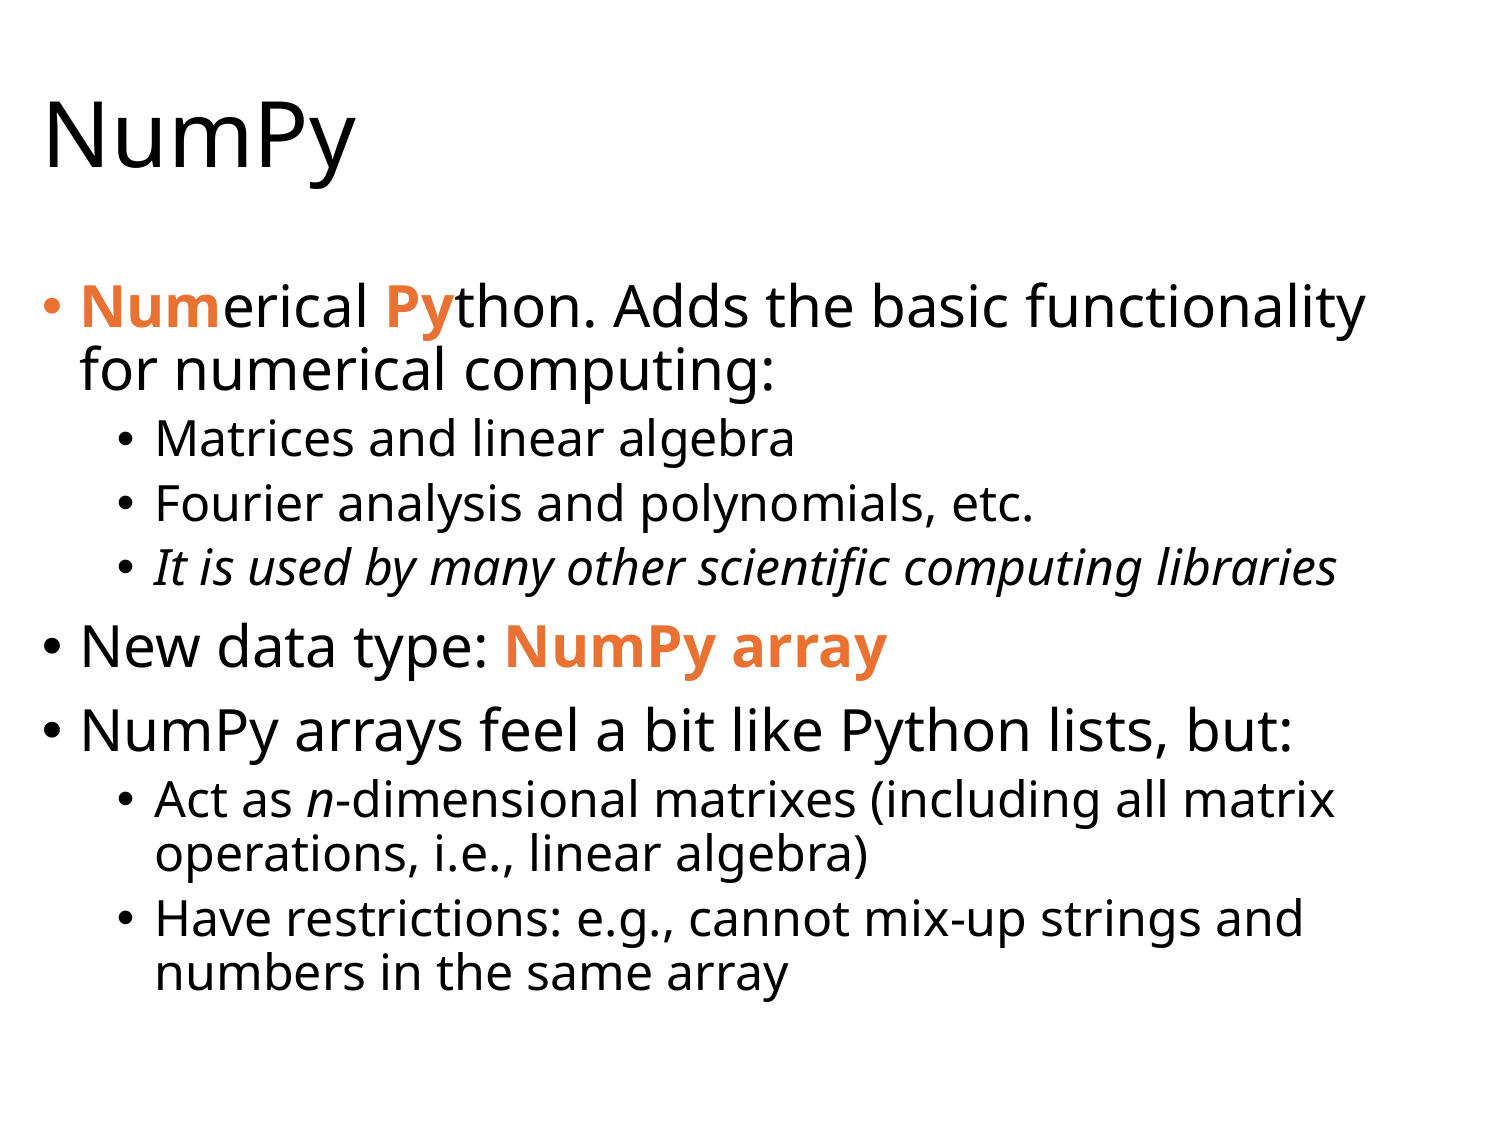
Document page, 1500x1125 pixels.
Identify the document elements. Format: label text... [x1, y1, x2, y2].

title NumPy [26, 29, 1474, 247]
list Numerical Python. Adds the basic functionality for numerical computing: Matrices and linear algebra Fourier analysis and polynomials, etc. It is used by many other scientific computing libraries New data type: NumPy array NumPy arrays feel a bit like Python lists, but: Act as n-dimensional matrixes (including all matrix operations, i.e., linear algebra) Have restrictions: e.g., cannot mix-up strings and numbers in the same array [26, 270, 1474, 1096]
